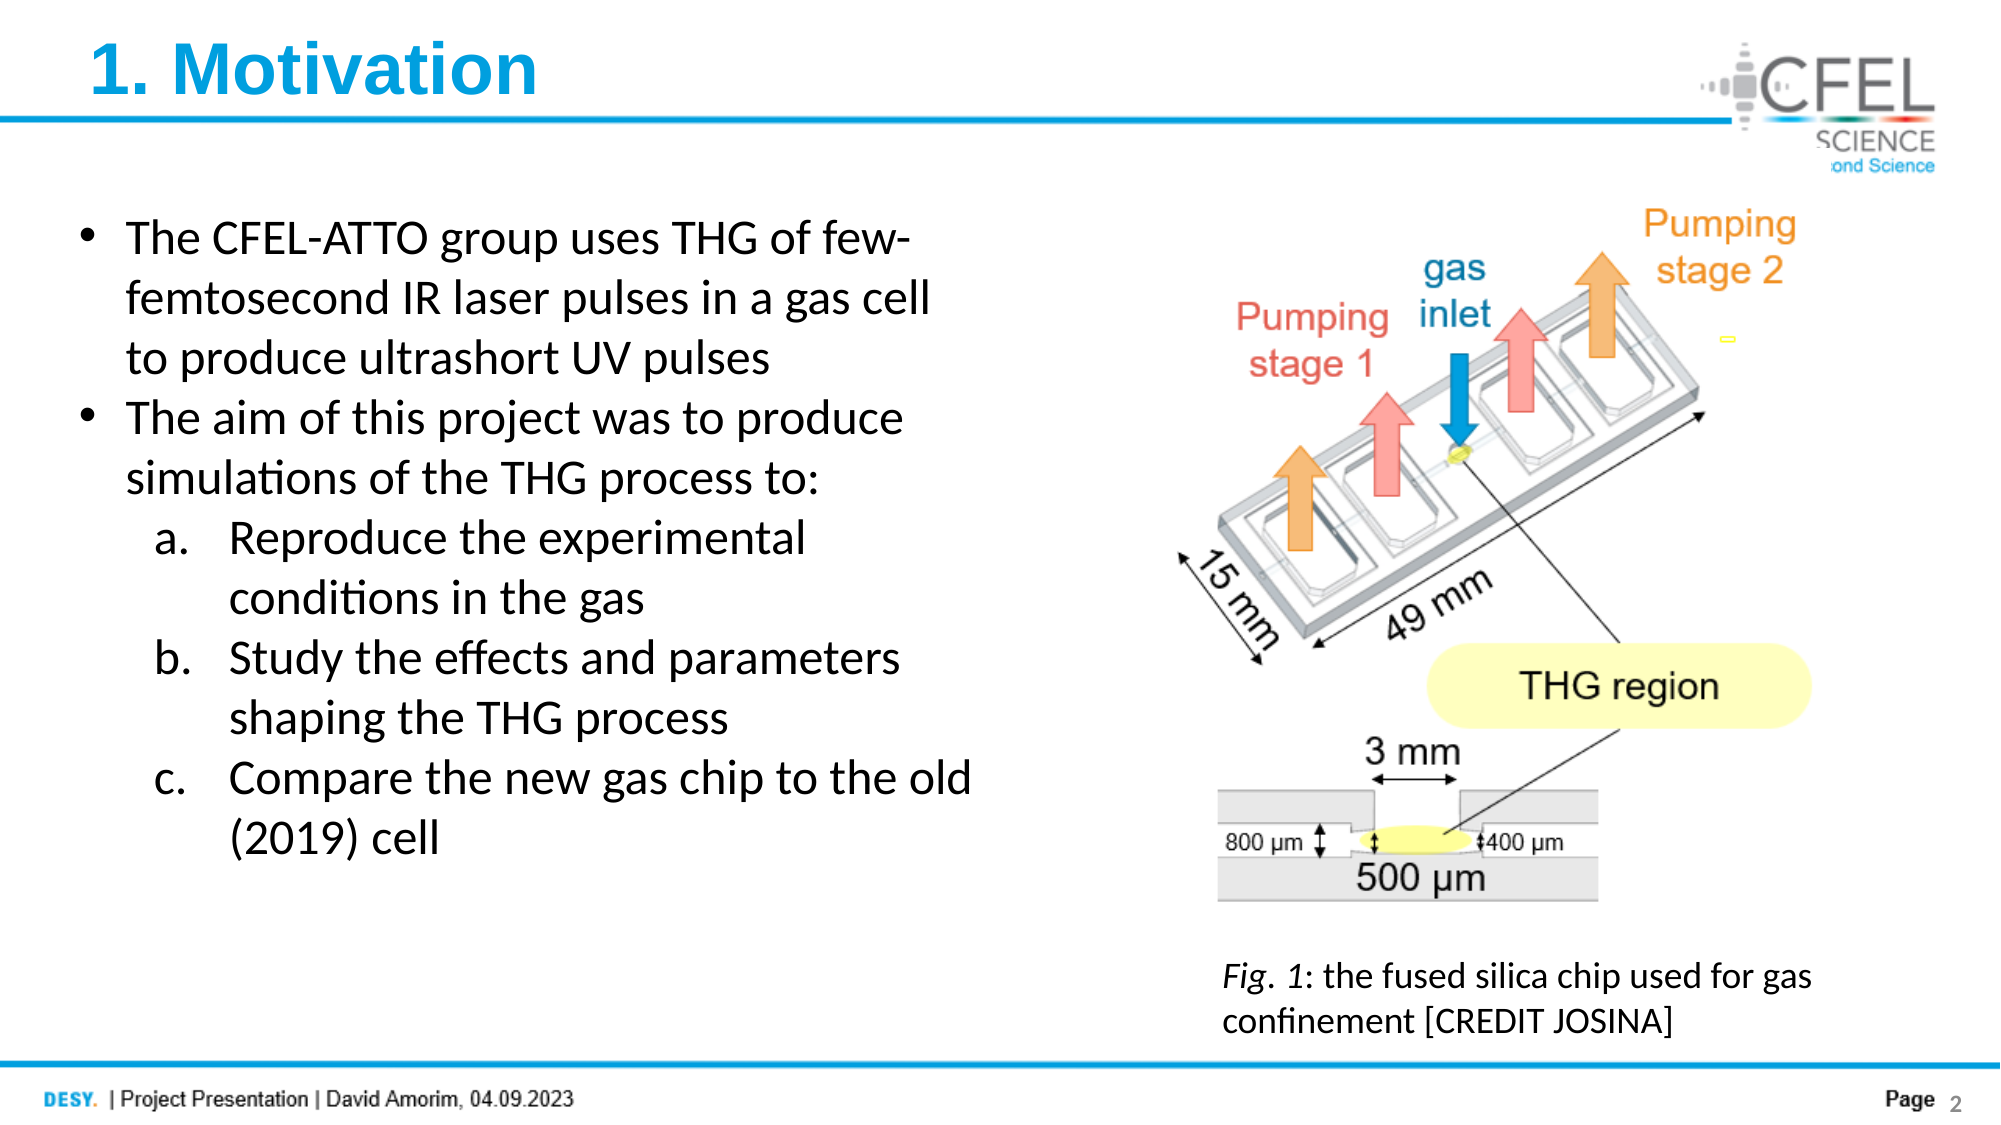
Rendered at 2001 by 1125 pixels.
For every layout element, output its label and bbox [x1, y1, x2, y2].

picture [1126, 148, 1831, 930]
list [0, 0, 2000, 1125]
